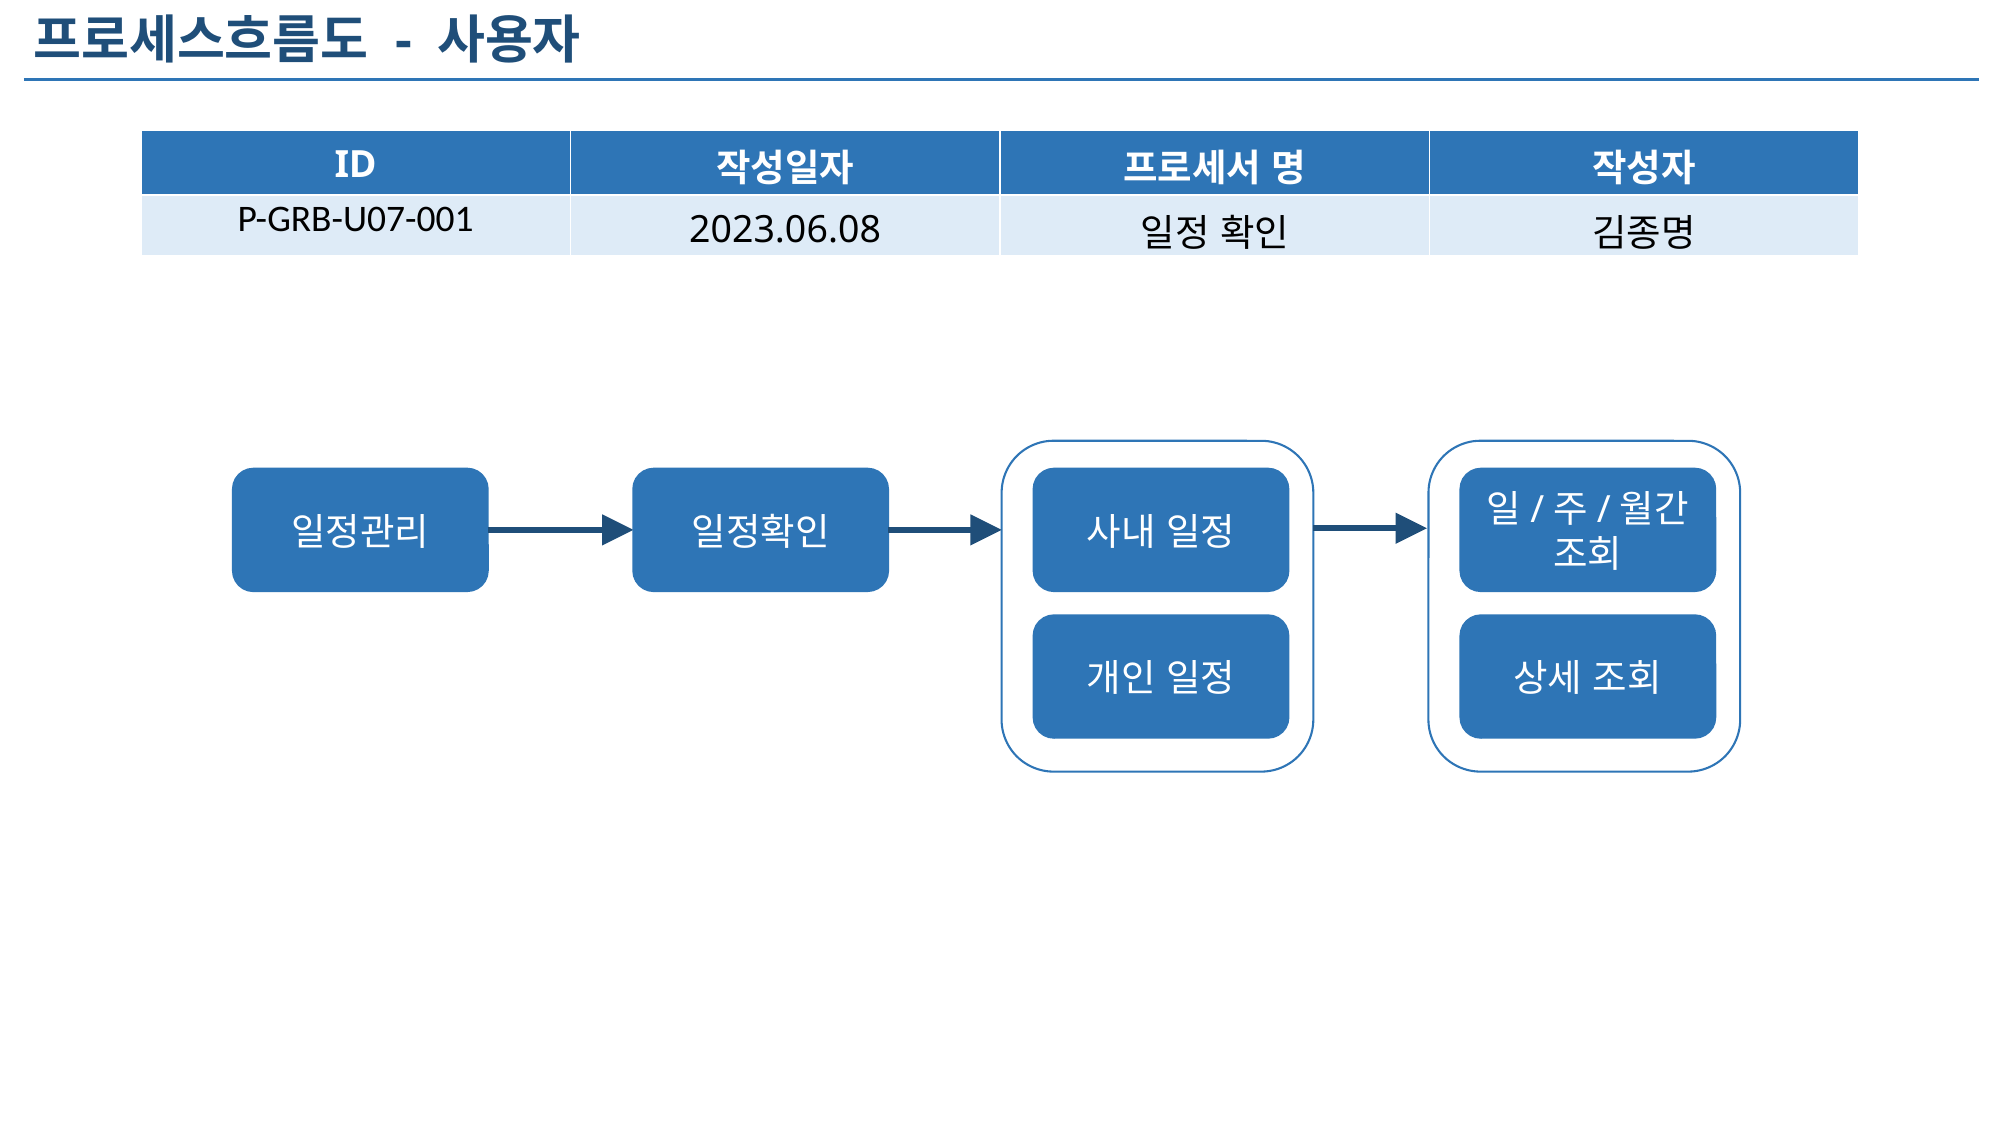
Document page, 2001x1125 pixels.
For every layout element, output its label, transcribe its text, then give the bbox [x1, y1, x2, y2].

table_header 작성일자 [571, 131, 999, 194]
table_cell P-GRB-U07-001 [142, 196, 570, 255]
table_cell 일정 확인 [1001, 196, 1429, 255]
text_box 프로세스흐름도 - 사용자 [18, 0, 596, 77]
text_box [1000, 439, 1315, 773]
text_box 일정관리 [231, 467, 489, 593]
table_cell 2023.06.08 [571, 196, 999, 255]
table_header ID [142, 131, 570, 194]
text_box 일정확인 [632, 467, 890, 593]
text_box [1427, 439, 1742, 773]
table_header 프로세서 명 [1001, 131, 1429, 194]
table_header 작성자 [1430, 131, 1858, 194]
table_cell 김종명 [1430, 196, 1858, 255]
